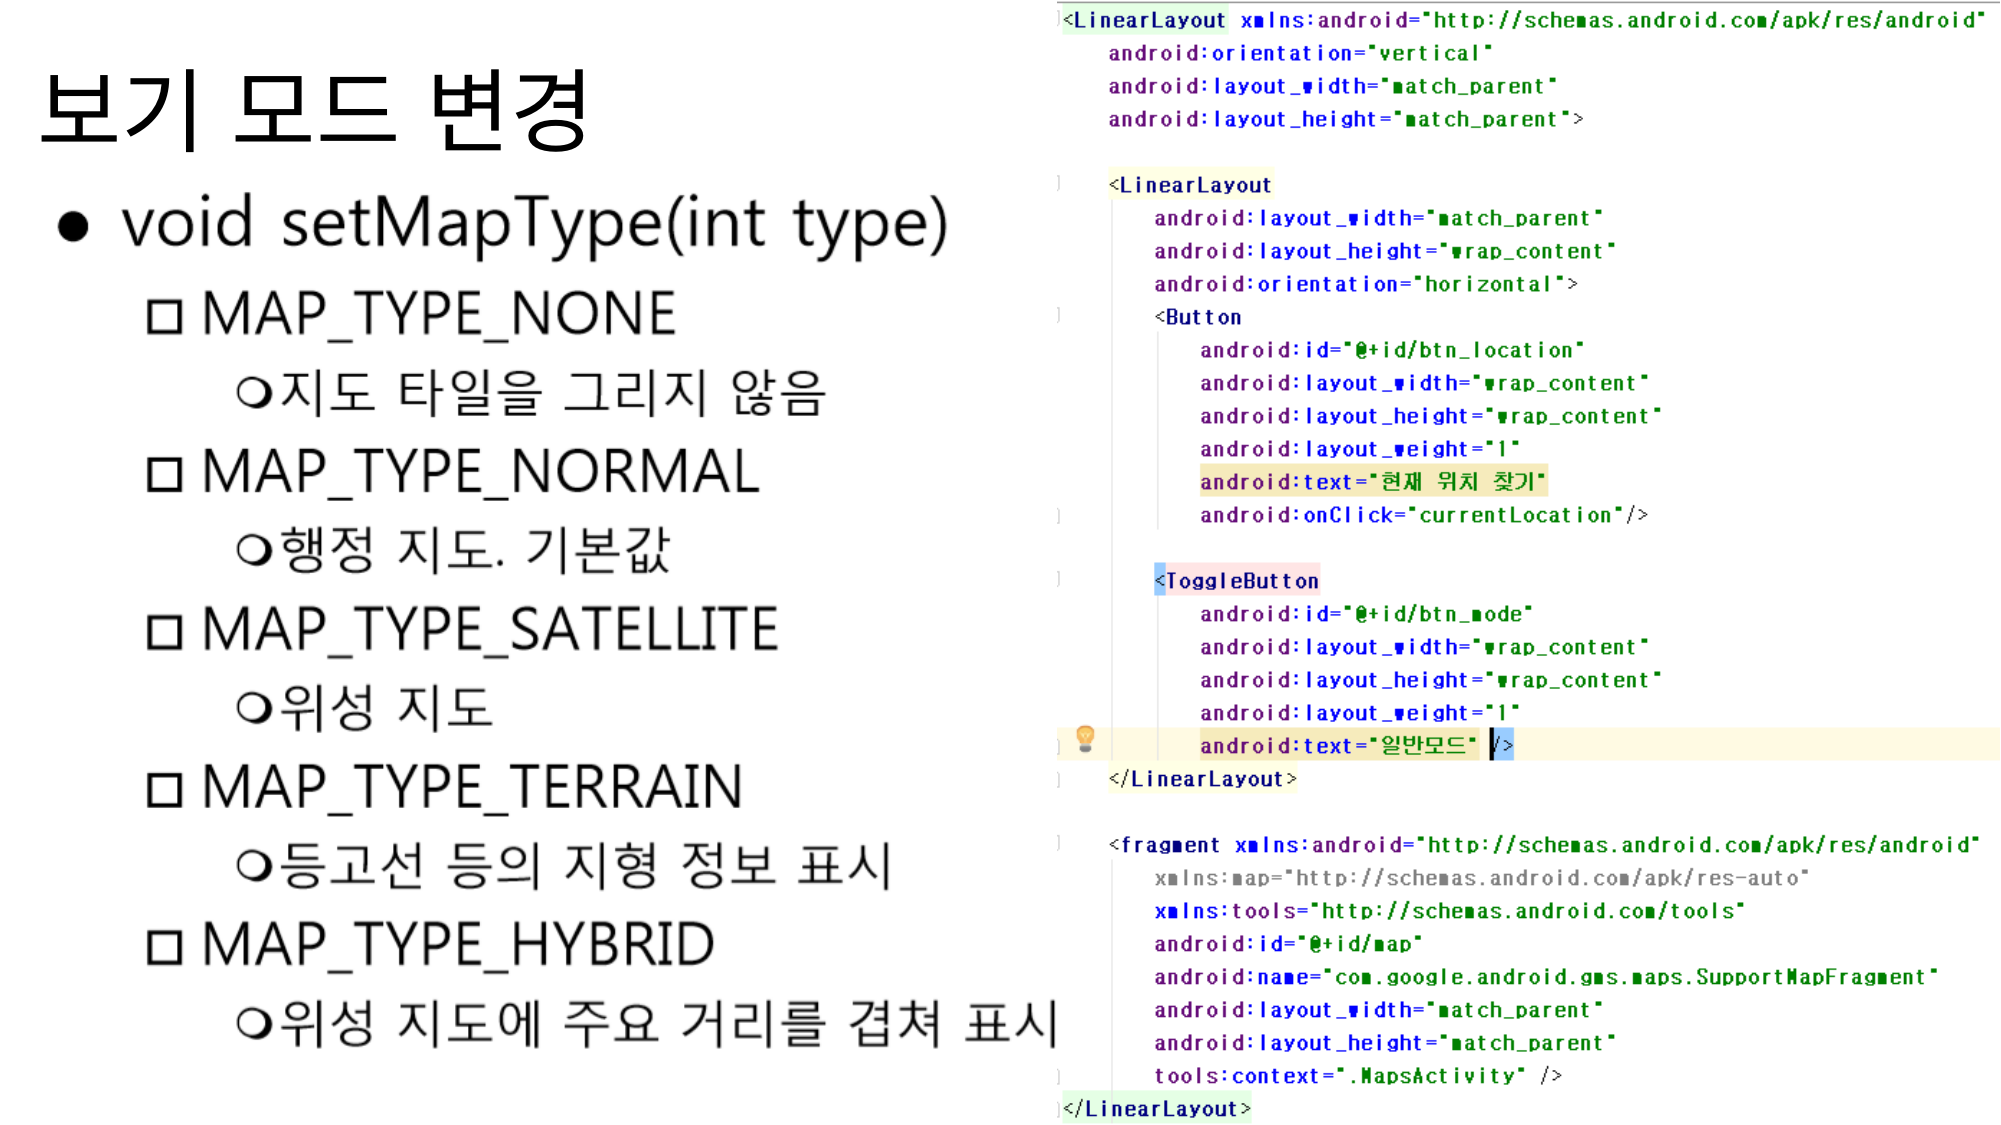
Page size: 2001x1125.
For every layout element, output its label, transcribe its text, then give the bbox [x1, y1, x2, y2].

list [22, 155, 1056, 1066]
title 보기 모드 변경 [22, 7, 753, 155]
picture [1056, 0, 2000, 1125]
